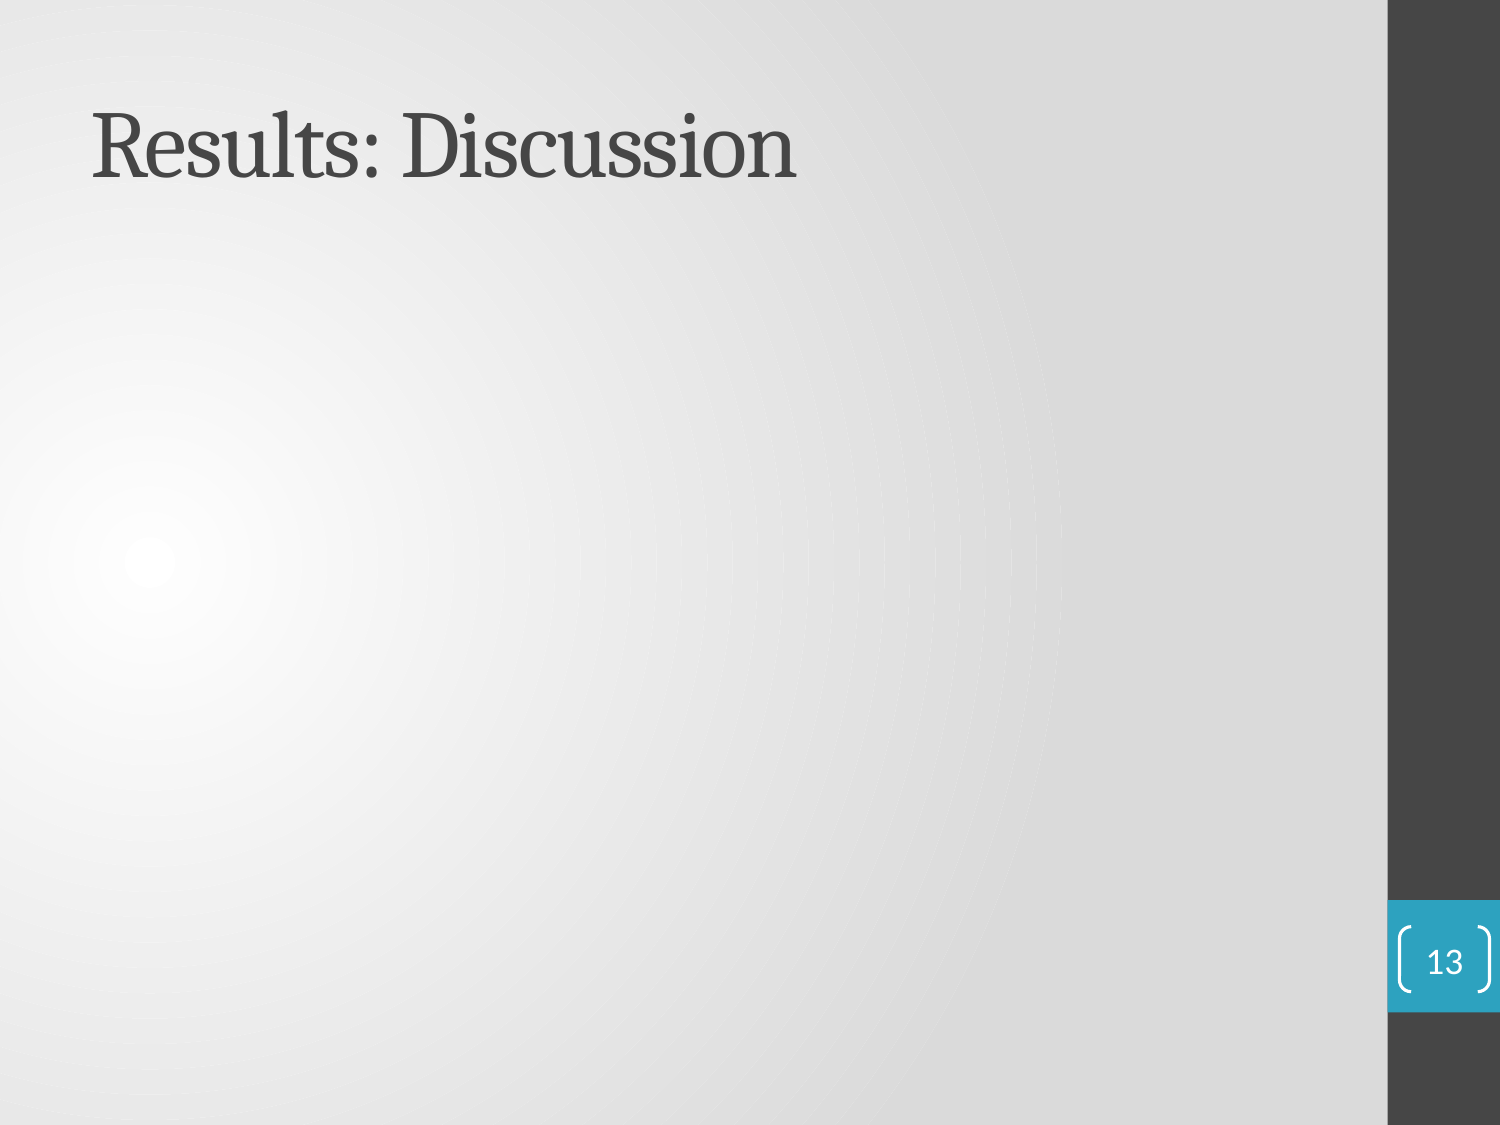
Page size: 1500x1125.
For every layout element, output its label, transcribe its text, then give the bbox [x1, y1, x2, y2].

slide_number 13 [1397, 925, 1492, 994]
title Results: Discussion [75, 45, 1325, 233]
